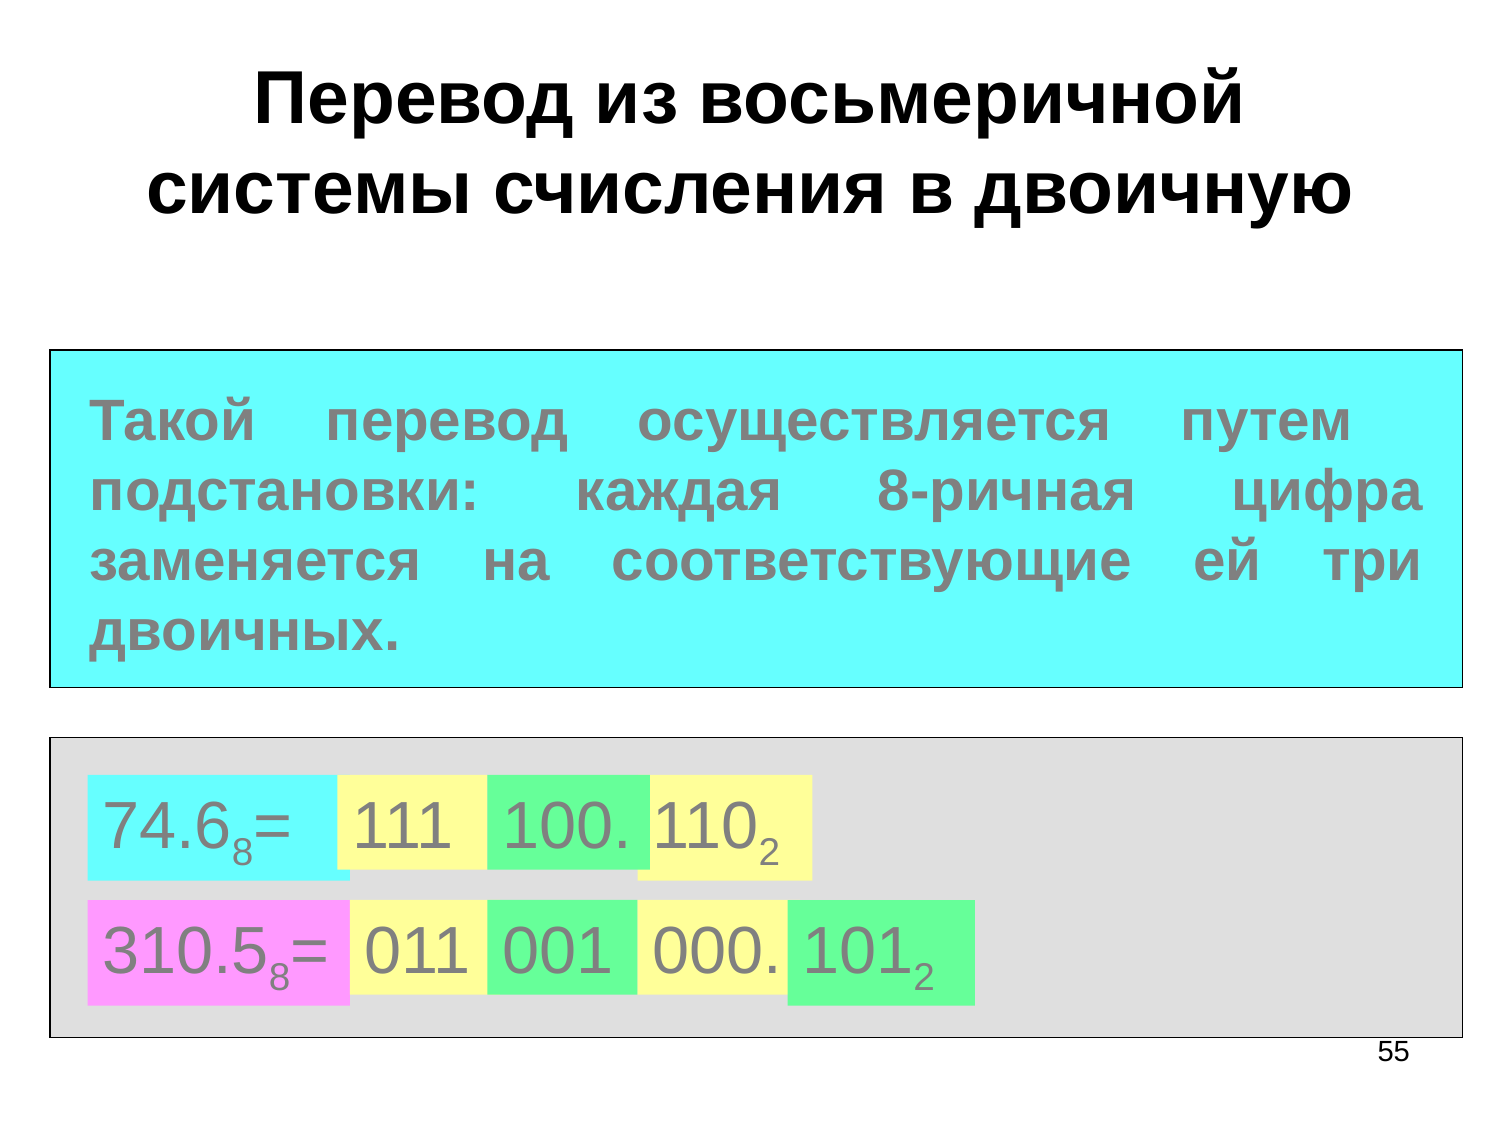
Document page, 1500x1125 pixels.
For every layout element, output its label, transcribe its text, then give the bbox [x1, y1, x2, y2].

text_box 001 [487, 899, 638, 995]
slide_number 55 [1074, 1024, 1426, 1103]
text_box 310.58= [87, 900, 350, 1006]
text_box 1102 [637, 774, 813, 881]
text_box 011 [349, 899, 487, 995]
text_box 111 [337, 774, 487, 870]
text_box Такой перевод осуществляется путем подстановки: каждая 8-ричная цифра заменяется на соответствующие ей три двоичных. [74, 374, 1438, 670]
text_box 000. [638, 899, 800, 995]
title Перевод из восьмеричной системы счисления в двоичную [74, 44, 1426, 233]
text_box [49, 737, 1463, 1038]
text_box 100. [487, 774, 650, 870]
text_box 1012 [787, 900, 975, 1006]
text_box 74.68= [87, 774, 350, 881]
text_box [49, 350, 1463, 688]
